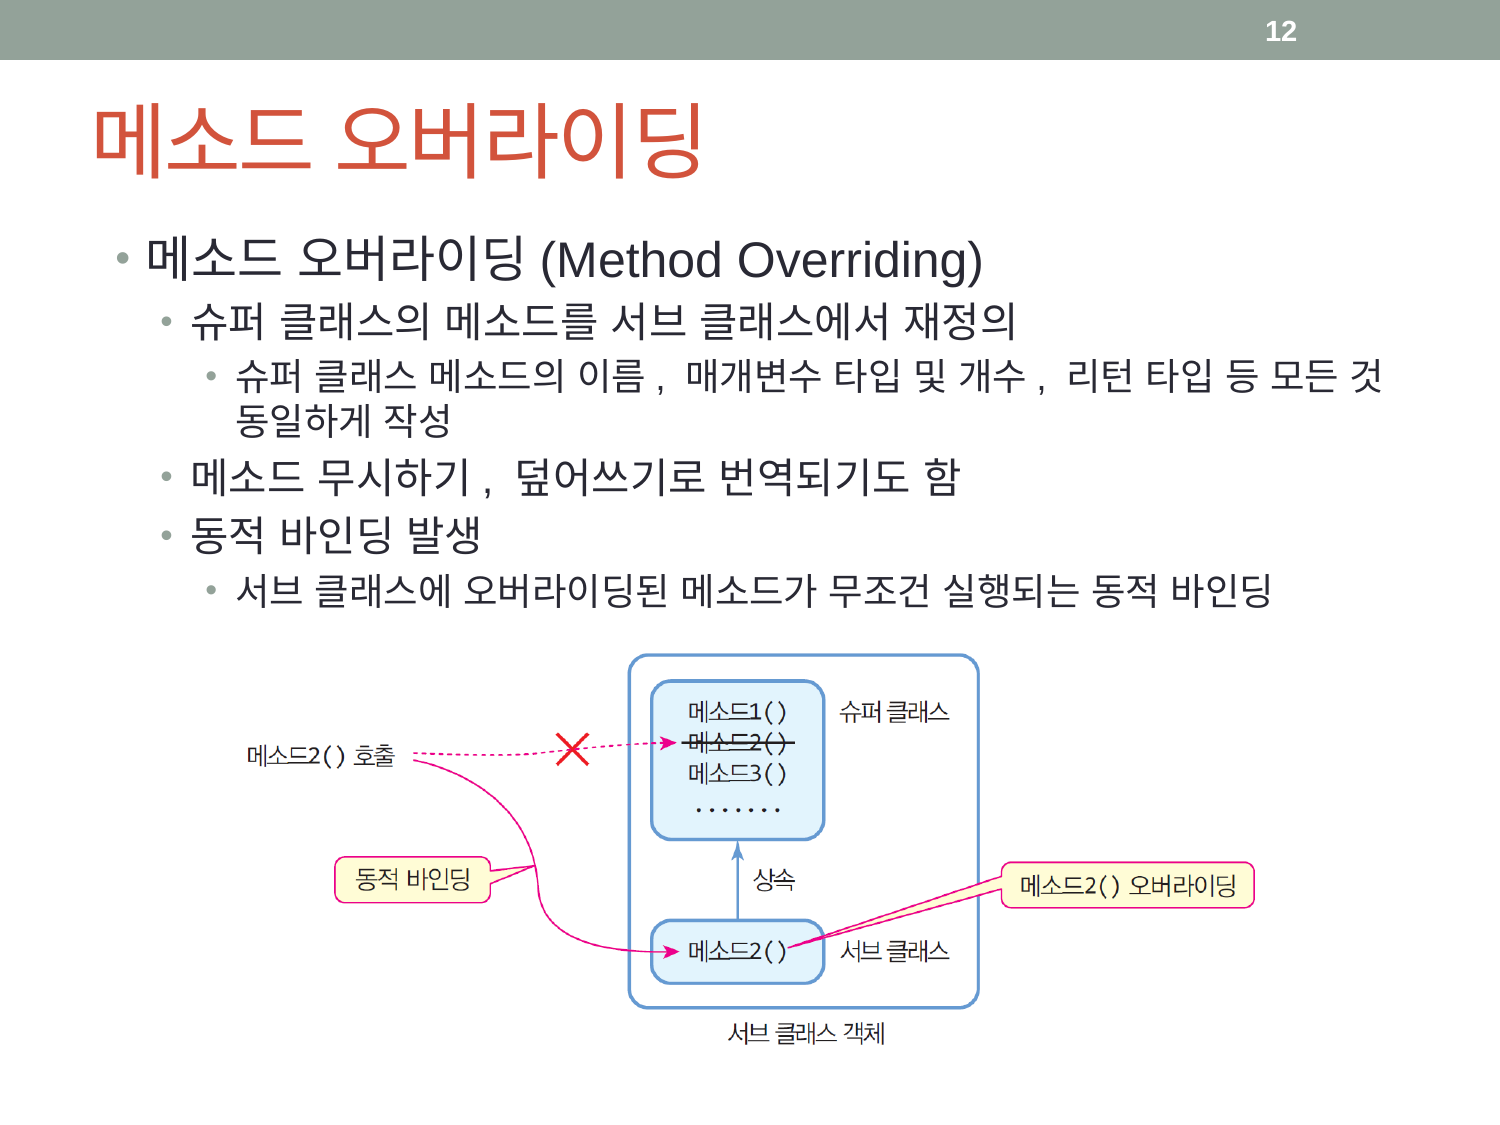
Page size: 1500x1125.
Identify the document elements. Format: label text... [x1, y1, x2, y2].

title 메소드 오버라이딩 [75, 57, 1425, 220]
list 메소드 오버라이딩(Method Overriding) 슈퍼 클래스의 메소드를 서브 클래스에서 재정의 슈퍼 클래스 메소드의 이름, 매개변수 타입 및 개수, 리턴 타입 등 모든 것 동일하게 작성 메소드 무시하기, 덮어쓰기로 번역되기도 함 동적 바인딩 발생 서브 클래스에 오버라이딩된 메소드가 무조건 실행되는 동적 바인딩 [100, 219, 1438, 622]
picture [241, 644, 1270, 1055]
slide_number 12 [1250, 3, 1425, 57]
